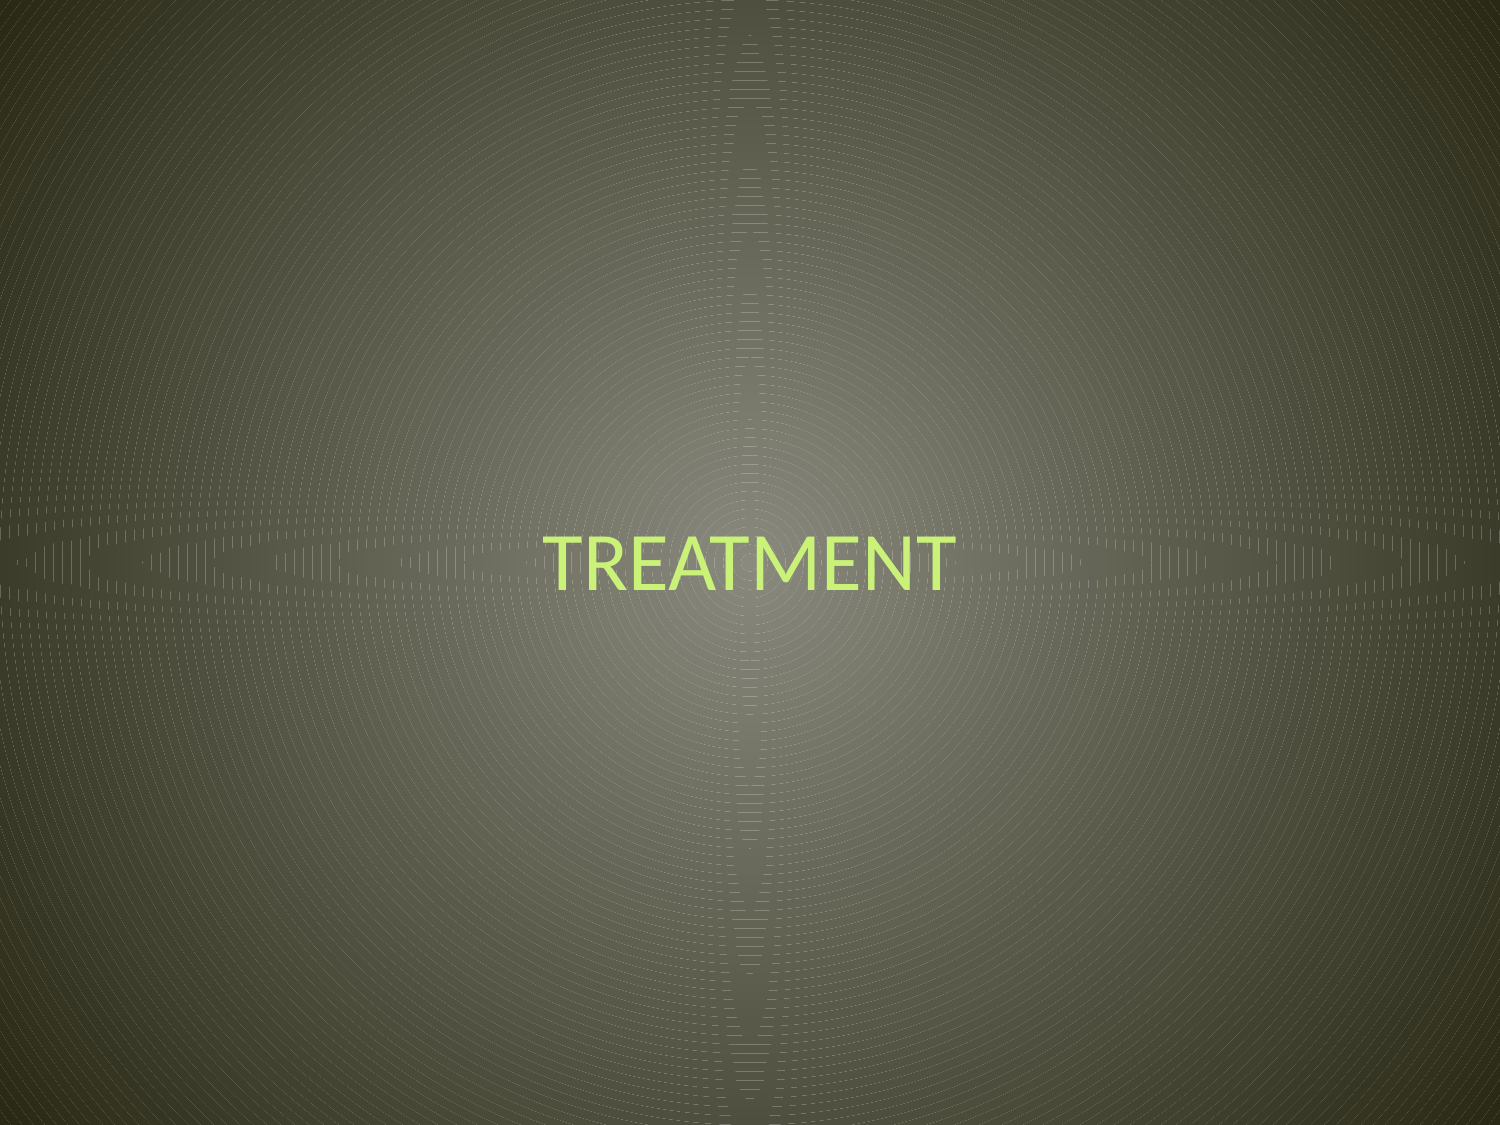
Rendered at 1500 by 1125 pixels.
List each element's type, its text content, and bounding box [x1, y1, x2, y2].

title treatment [112, 500, 1388, 724]
